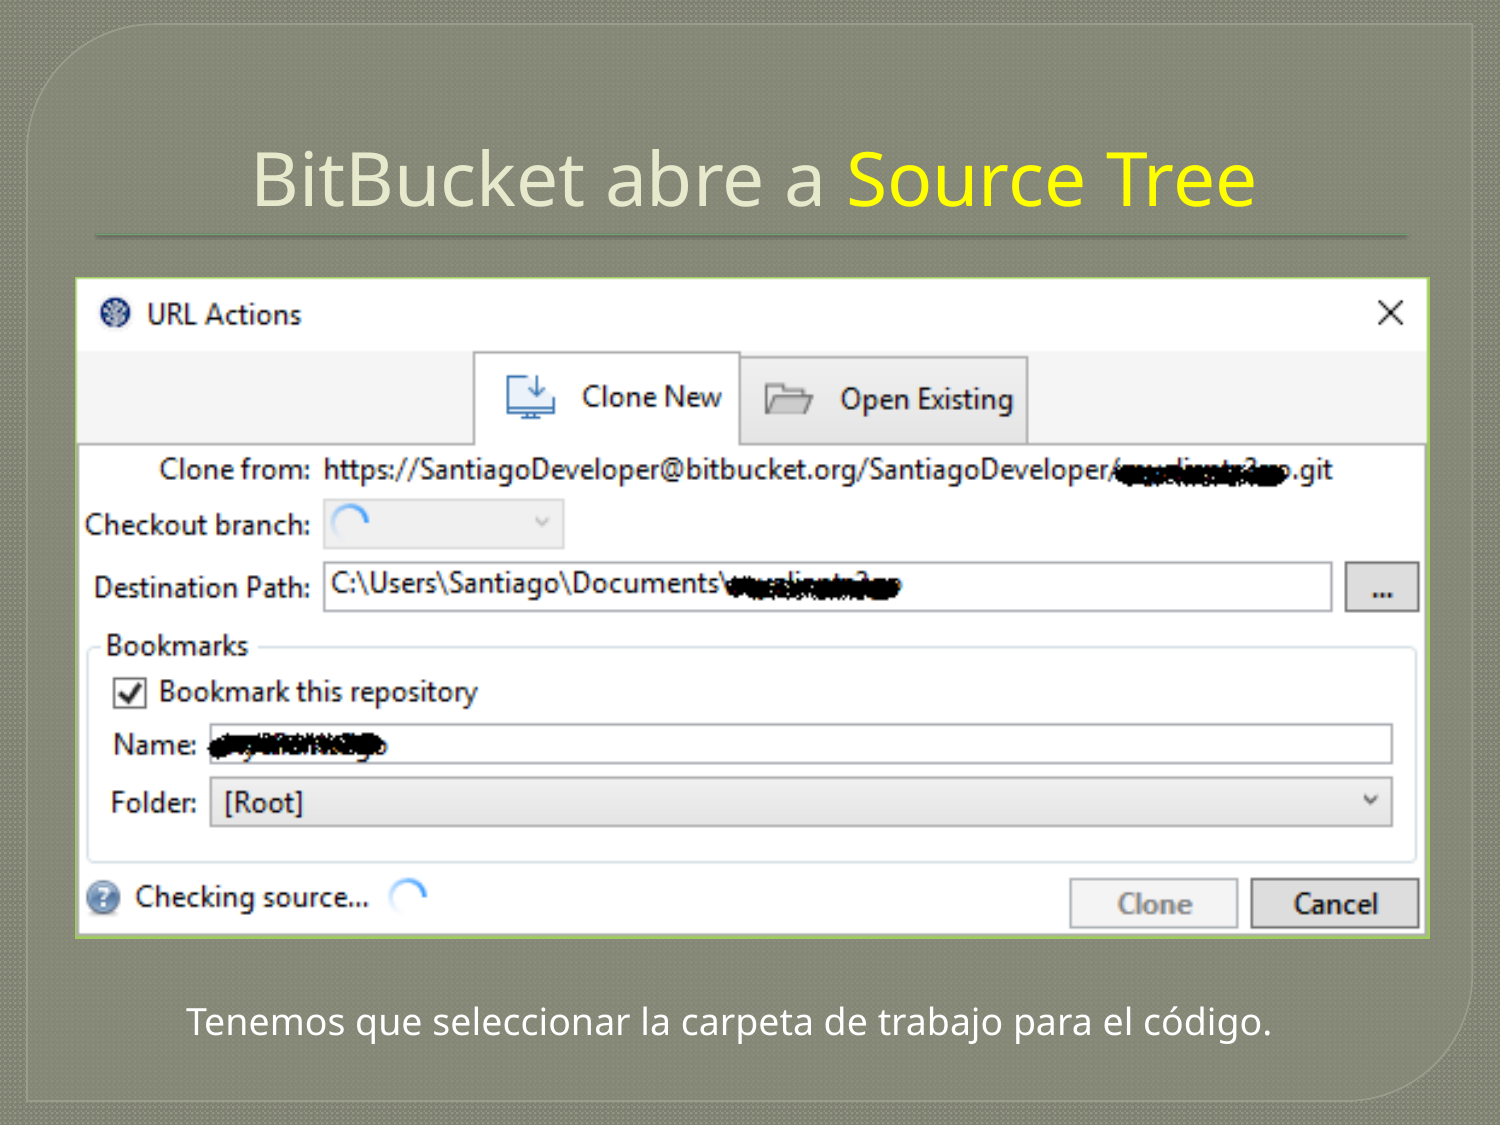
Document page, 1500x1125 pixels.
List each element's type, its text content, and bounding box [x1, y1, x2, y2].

text_box Tenemos que seleccionar la carpeta de trabajo para el código. [171, 991, 1298, 1051]
picture [74, 277, 1430, 940]
title BitBucket abre a Source Tree [75, 41, 1425, 230]
